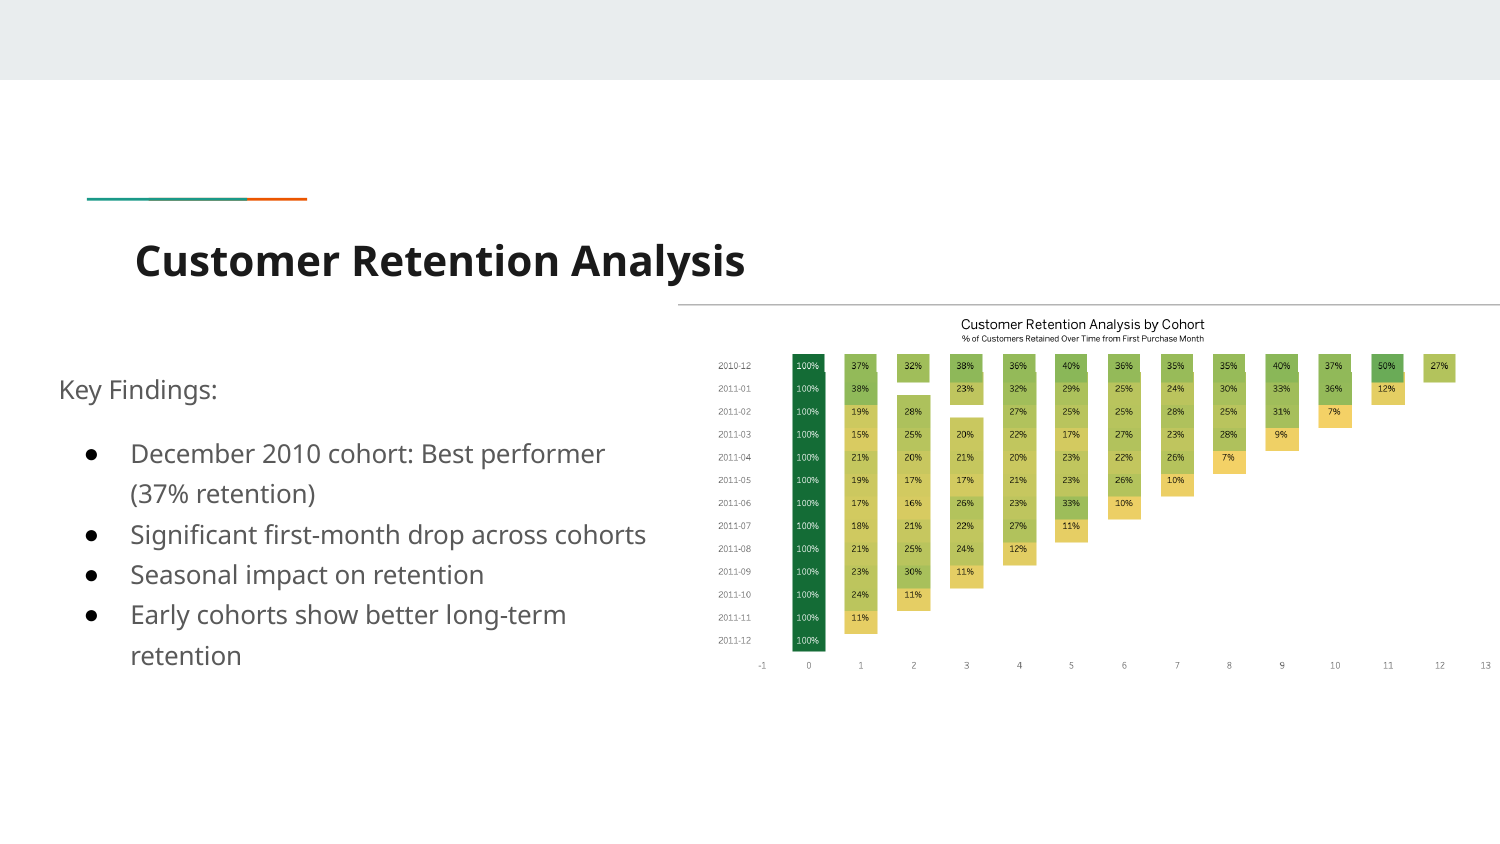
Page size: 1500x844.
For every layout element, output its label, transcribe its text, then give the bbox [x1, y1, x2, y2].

picture [677, 303, 1500, 717]
title Customer Retention Analysis [119, 216, 1381, 305]
list Key Findings: December 2010 cohort: Best performer (37% retention) Significant first-month drop across cohorts Seasonal impact on retention Early cohorts show better long-term retention [43, 351, 675, 723]
